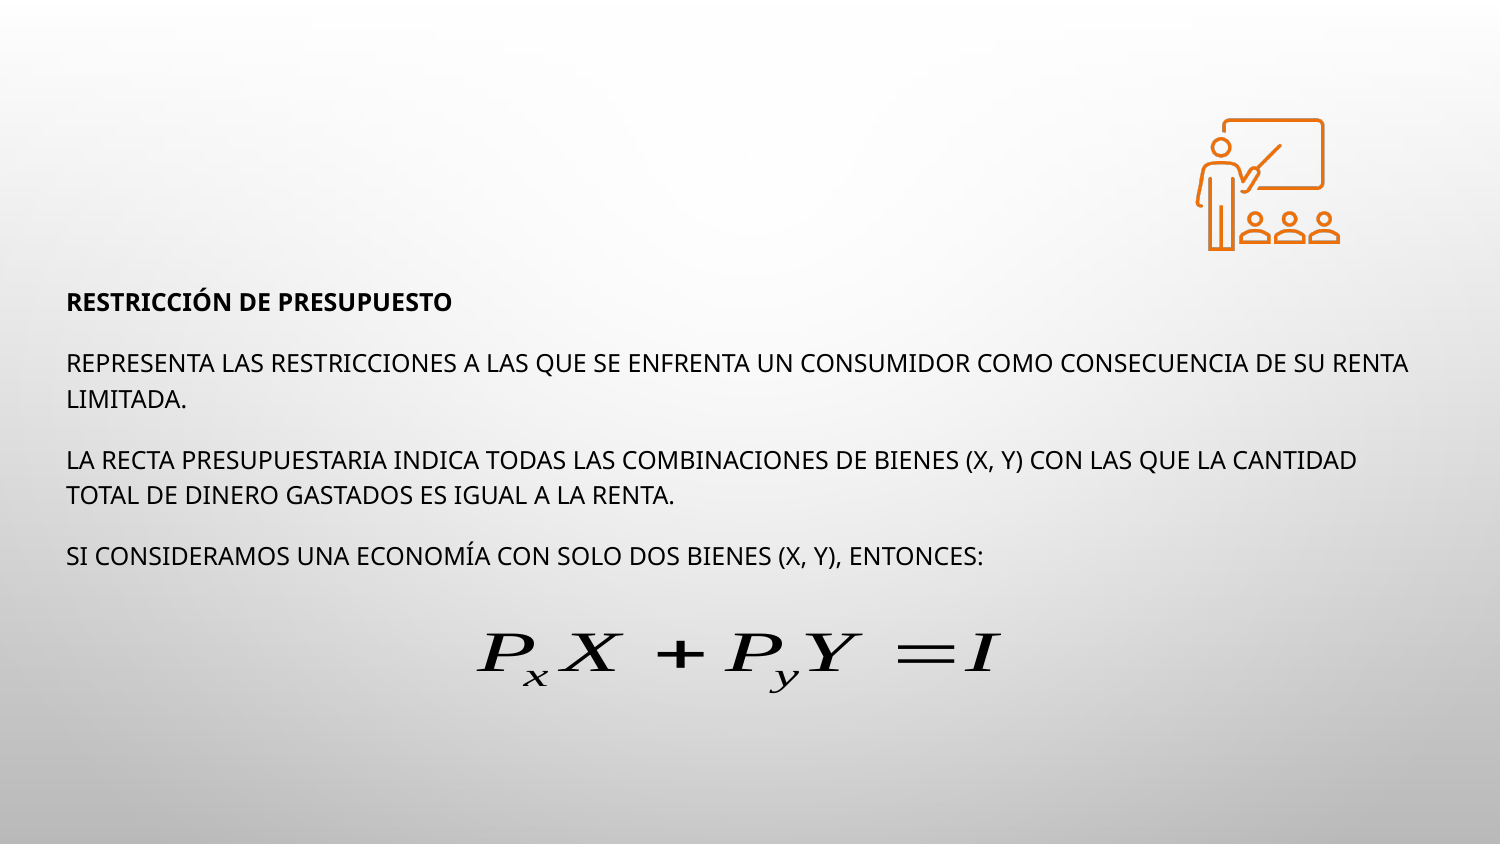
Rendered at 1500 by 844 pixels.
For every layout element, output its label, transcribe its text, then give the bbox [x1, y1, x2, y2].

list Restricción de presupuesto Representa las restricciones a las que se enfrenta un consumidor como consecuencia de su renta limitada. La recta presupuestaria indica todas las combinaciones de bienes (X, Y) con las que la cantidad total de dinero gastados es igual a la renta. Si consideramos una economía con solo dos bienes (X, Y), entonces: [51, 265, 1432, 750]
picture [0, 0, 1500, 844]
